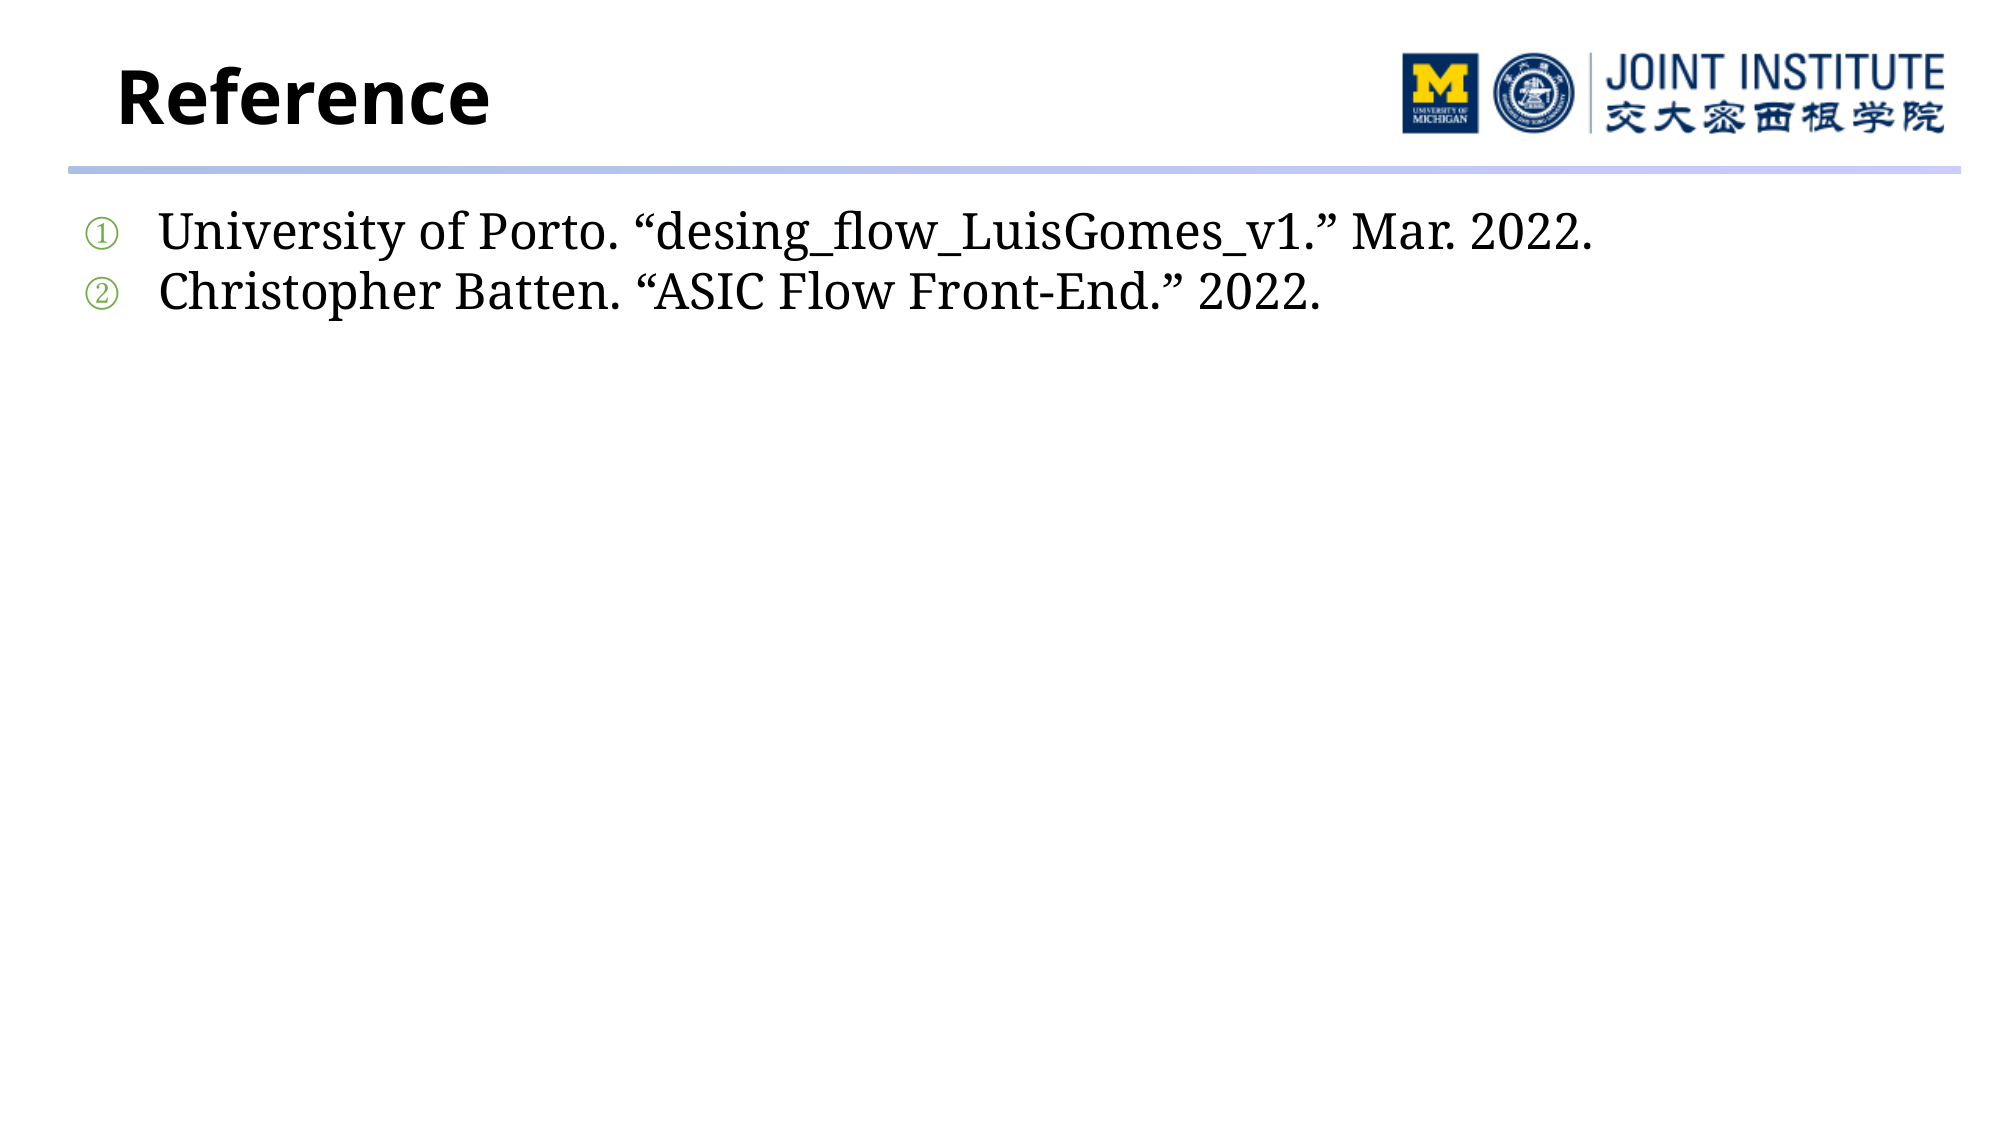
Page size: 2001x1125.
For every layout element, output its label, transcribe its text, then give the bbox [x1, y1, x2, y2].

picture [1401, 47, 1946, 142]
text_box University of Porto. “desing_flow_LuisGomes_v1.” Mar. 2022. Christopher Batten. “ASIC Flow Front-End.” 2022. [68, 192, 1978, 328]
text_box [68, 165, 1962, 175]
text_box Reference [101, 41, 507, 147]
